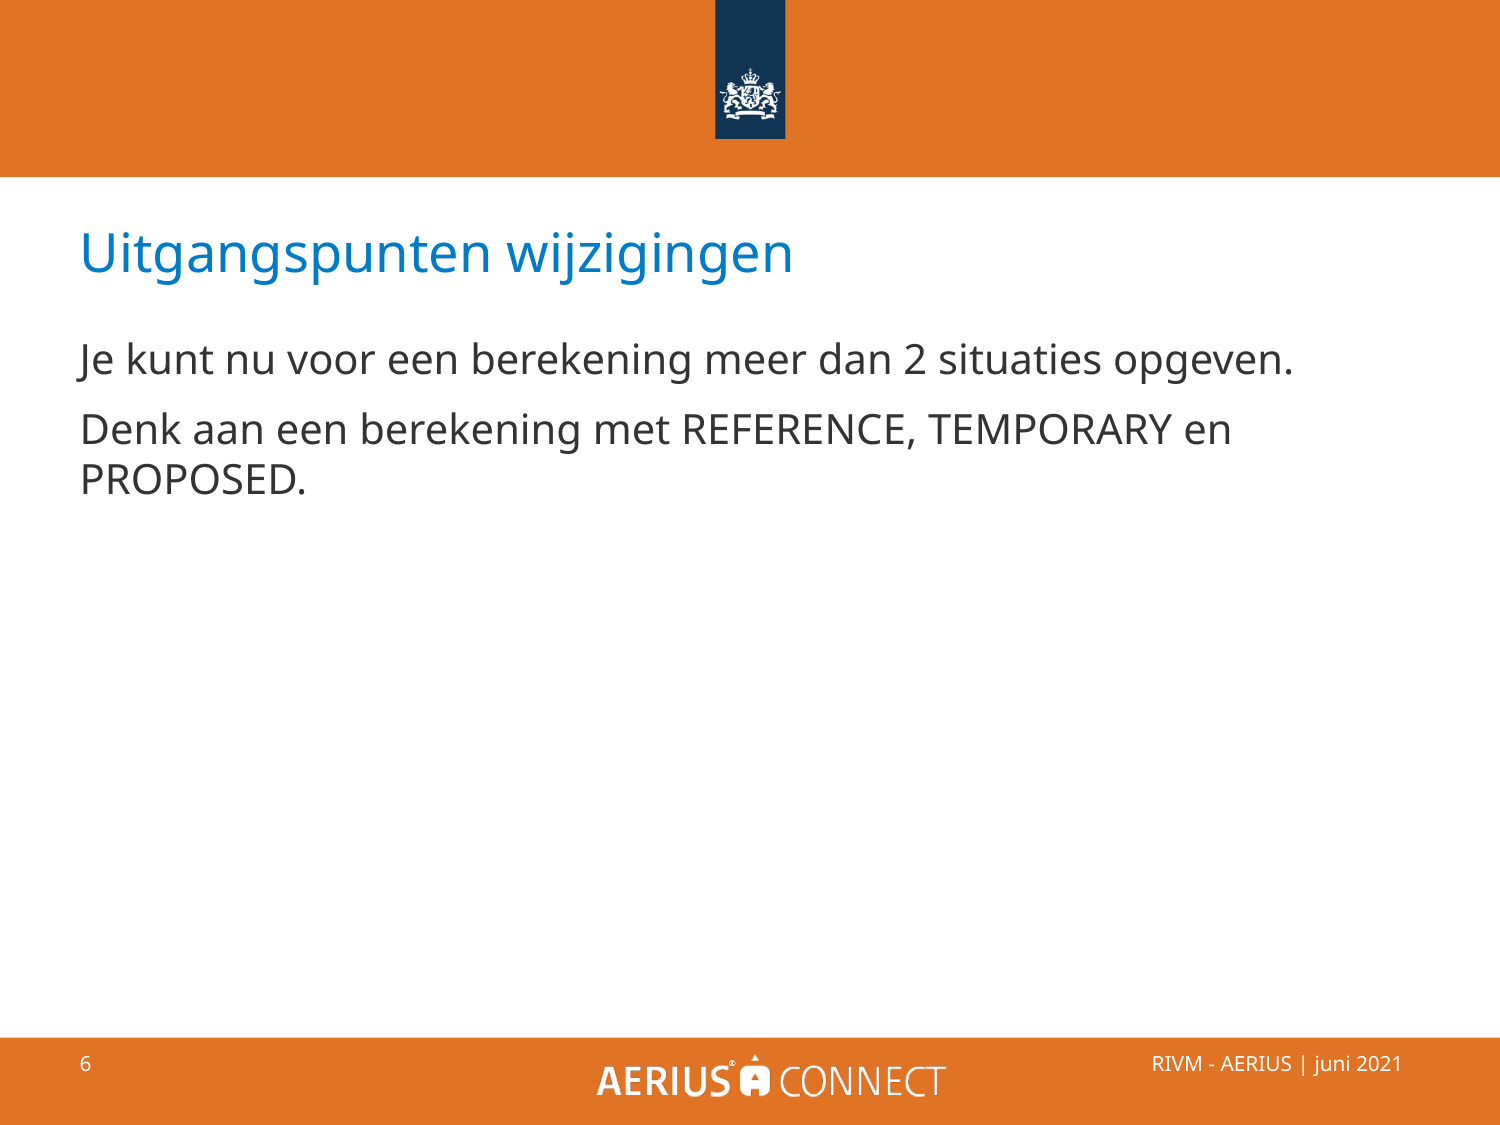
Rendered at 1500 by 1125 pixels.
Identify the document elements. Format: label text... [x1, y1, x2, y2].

text_box Je kunt nu voor een berekening meer dan 2 situaties opgeven. Denk aan een berekening met REFERENCE, TEMPORARY en PROPOSED. [79, 332, 1421, 1035]
text_box RIVM - AERIUS | juni 2021 [1151, 1050, 1500, 1075]
text_box ‹#› [79, 1051, 242, 1083]
picture [594, 1054, 951, 1108]
picture [0, 0, 1500, 139]
text_box Uitgangspunten wijzigingen [79, 210, 1421, 284]
